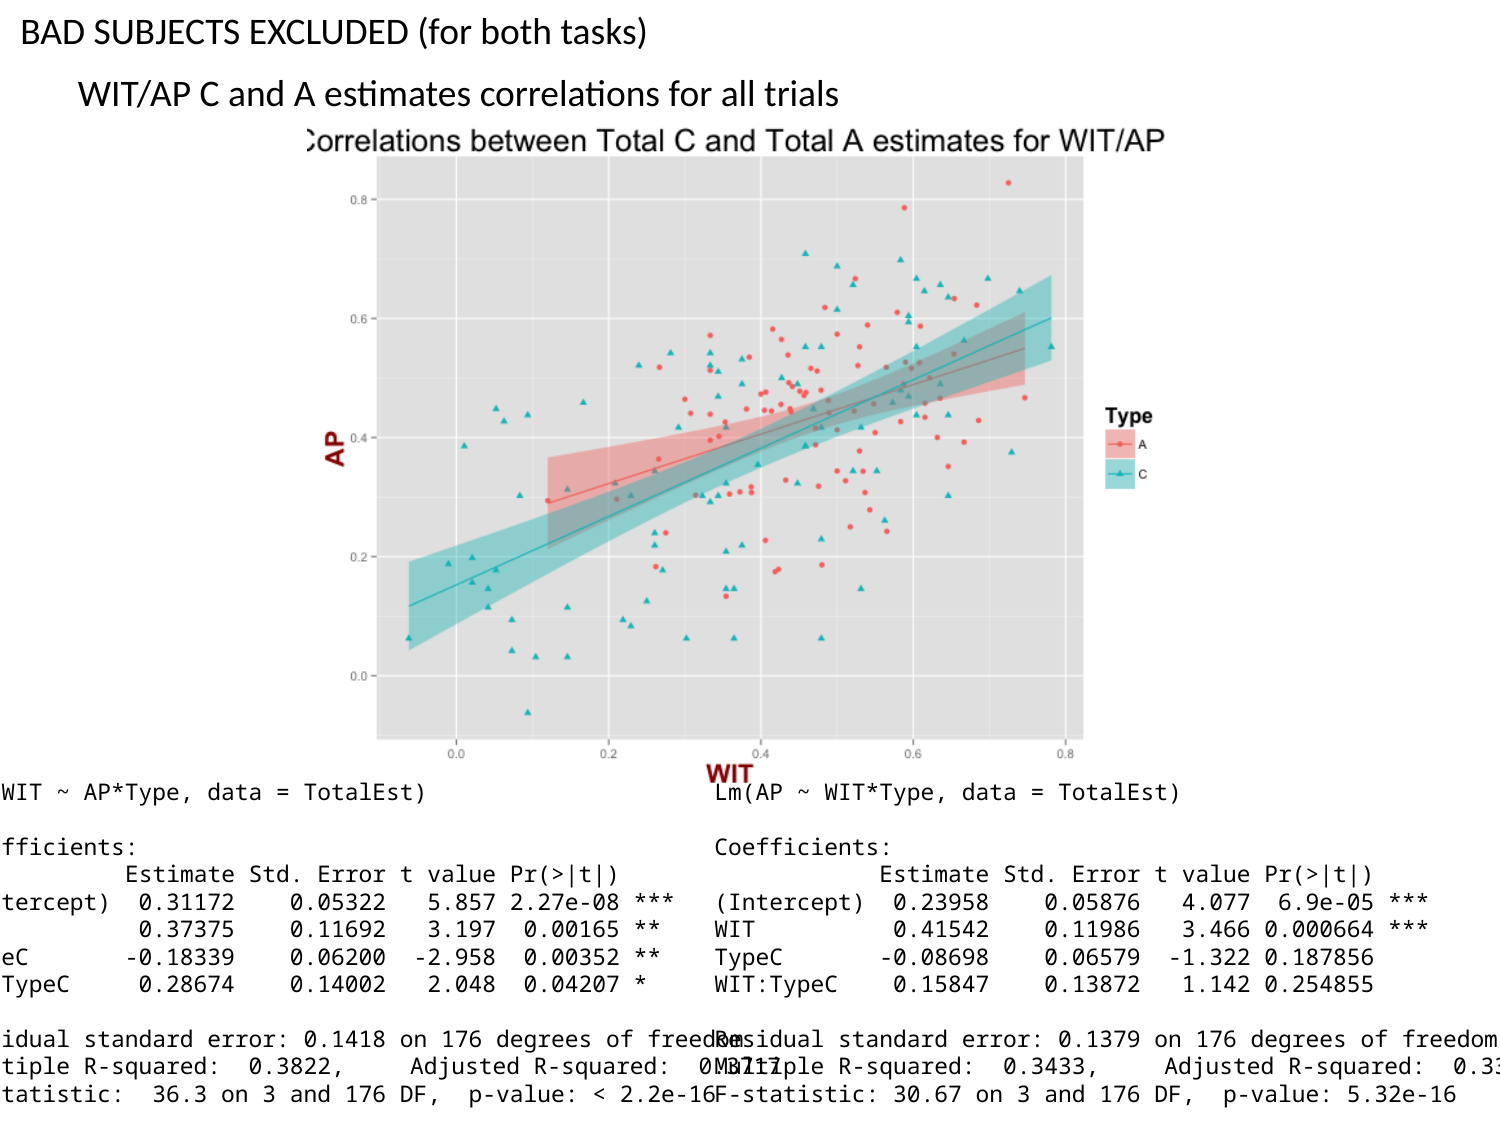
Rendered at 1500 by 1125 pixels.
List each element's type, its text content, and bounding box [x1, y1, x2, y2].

picture [307, 97, 1200, 801]
text_box Lm(AP ~ WIT*Type, data = TotalEst) Coefficients: Estimate Std. Error t value Pr(>|t|) (Intercept) 0.23958 0.05876 4.077 6.9e-05 *** WIT 0.41542 0.11986 3.466 0.000664 *** TypeC -0.08698 0.06579 -1.322 0.187856 WIT:TypeC 0.15847 0.13872 1.142 0.254855 Residual standard error: 0.1379 on 176 degrees of freedom Multiple R-squared: 0.3433, Adjusted R-squared: 0.3321 F-statistic: 30.67 on 3 and 176 DF, p-value: 5.32e-16 [699, 770, 1500, 1115]
text_box WIT/AP C and A estimates correlations for all trials [63, 62, 856, 122]
text_box BAD SUBJECTS EXCLUDED (for both tasks) [5, 0, 664, 60]
text_box lm(WIT ~ AP*Type, data = TotalEst) Coefficients: Estimate Std. Error t value Pr(>|t|) (Intercept) 0.31172 0.05322 5.857 2.27e-08 *** AP 0.37375 0.11692 3.197 0.00165 ** TypeC -0.18339 0.06200 -2.958 0.00352 ** AP:TypeC 0.28674 0.14002 2.048 0.04207 * Residual standard error: 0.1418 on 176 degrees of freedom Multiple R-squared: 0.3822, Adjusted R-squared: 0.3717 F-statistic: 36.3 on 3 and 176 DF, p-value: < 2.2e-16 [0, 770, 699, 1115]
